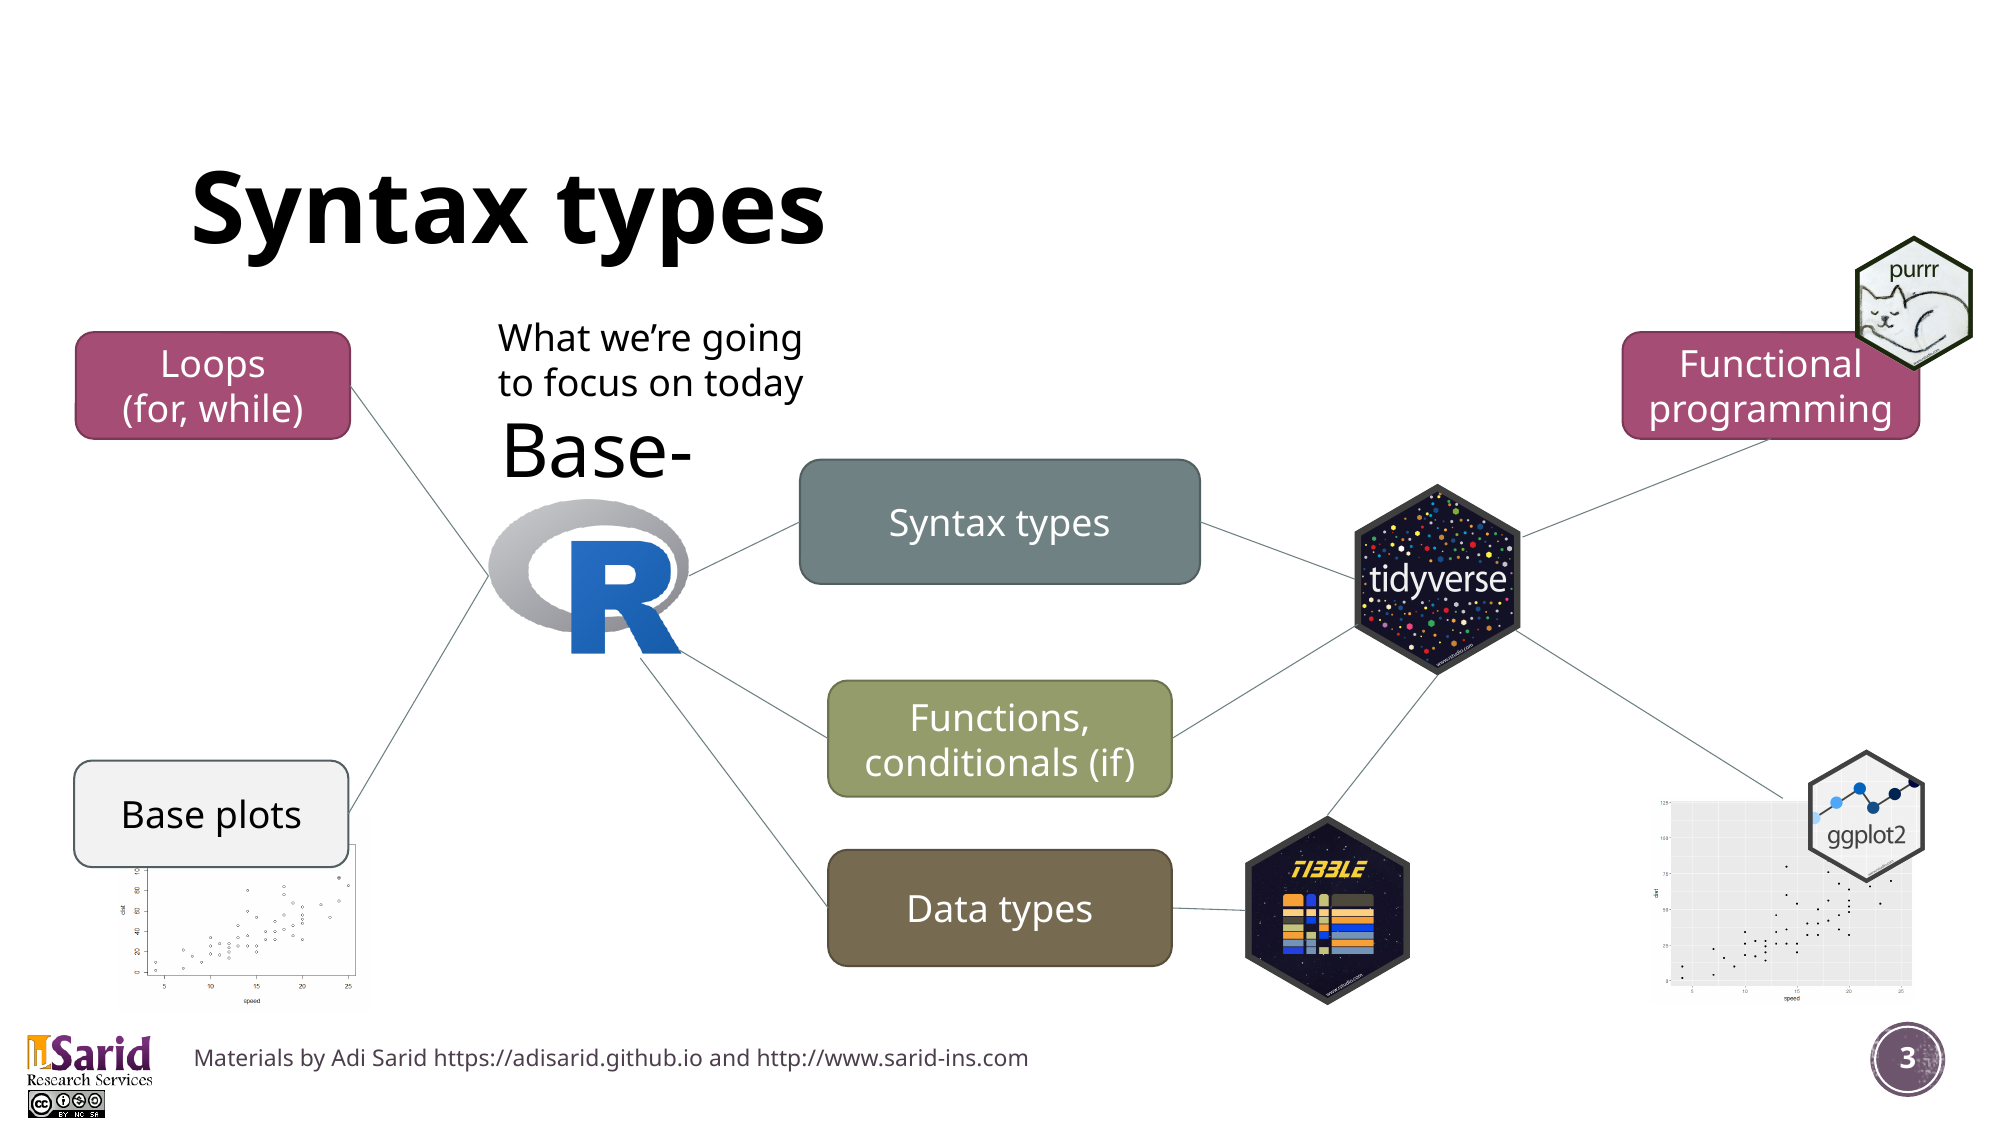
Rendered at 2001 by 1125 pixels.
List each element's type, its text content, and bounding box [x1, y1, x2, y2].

picture [28, 1090, 105, 1118]
footer Materials by Adi Sarid https://adisarid.github.io and http://www.sarid-ins.com [178, 1028, 1217, 1089]
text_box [478, 396, 798, 653]
picture [27, 1035, 152, 1086]
title Syntax types [175, 79, 1826, 344]
text_box Syntax types [800, 458, 1171, 585]
text_box What we’re going to focus on today [483, 306, 829, 412]
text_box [77, 579, 486, 1009]
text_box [1174, 237, 1972, 1005]
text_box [79, 334, 486, 574]
slide_number 3 [1855, 1028, 1961, 1089]
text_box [642, 651, 1171, 964]
